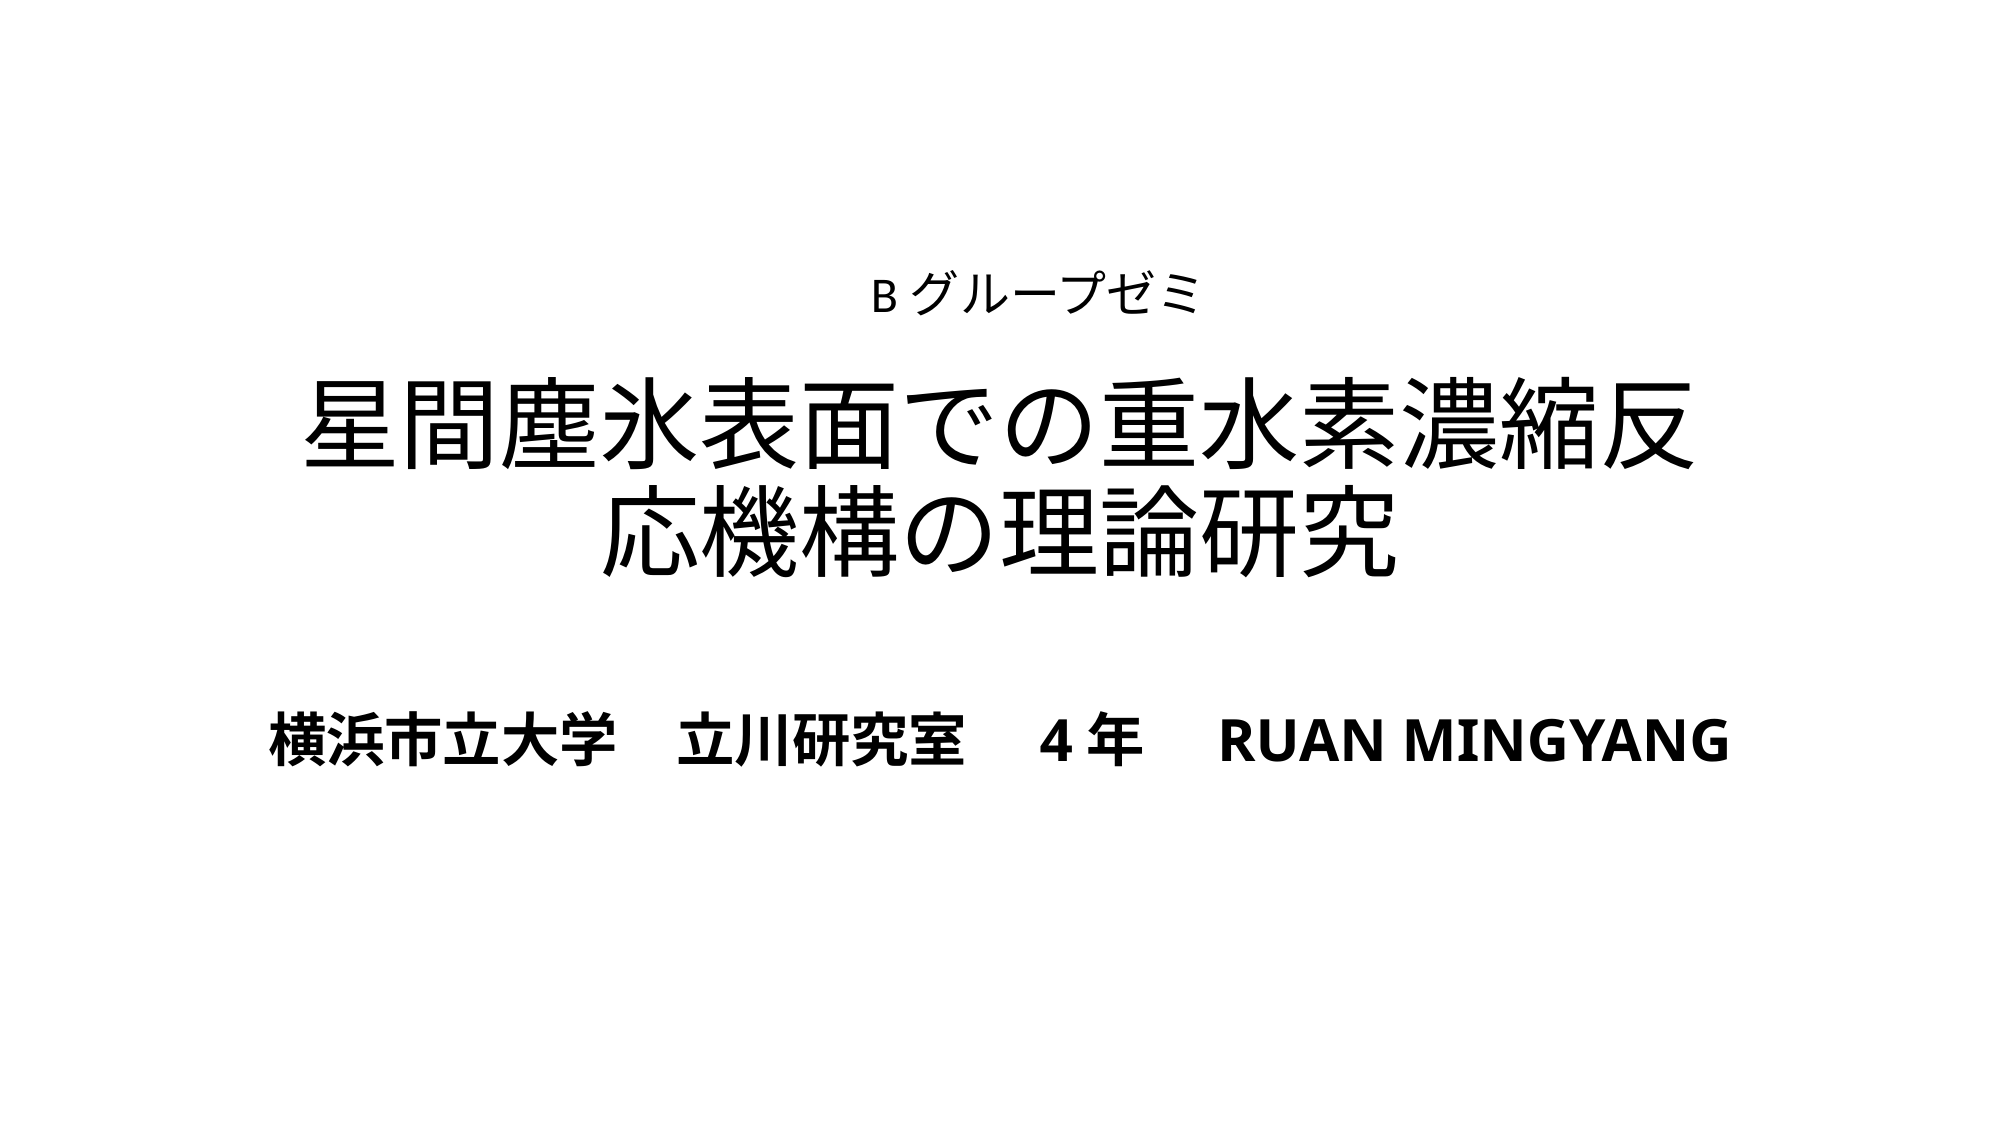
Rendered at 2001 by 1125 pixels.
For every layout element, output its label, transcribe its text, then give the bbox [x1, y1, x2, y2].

title 星間塵氷表面での重水素濃縮反応機構の理論研究 [249, 206, 1750, 599]
text_box Bグループゼミ [856, 254, 1222, 330]
subtitle 横浜市立大学 立川研究室 4年 RUAN MINGYANG [249, 613, 1750, 886]
